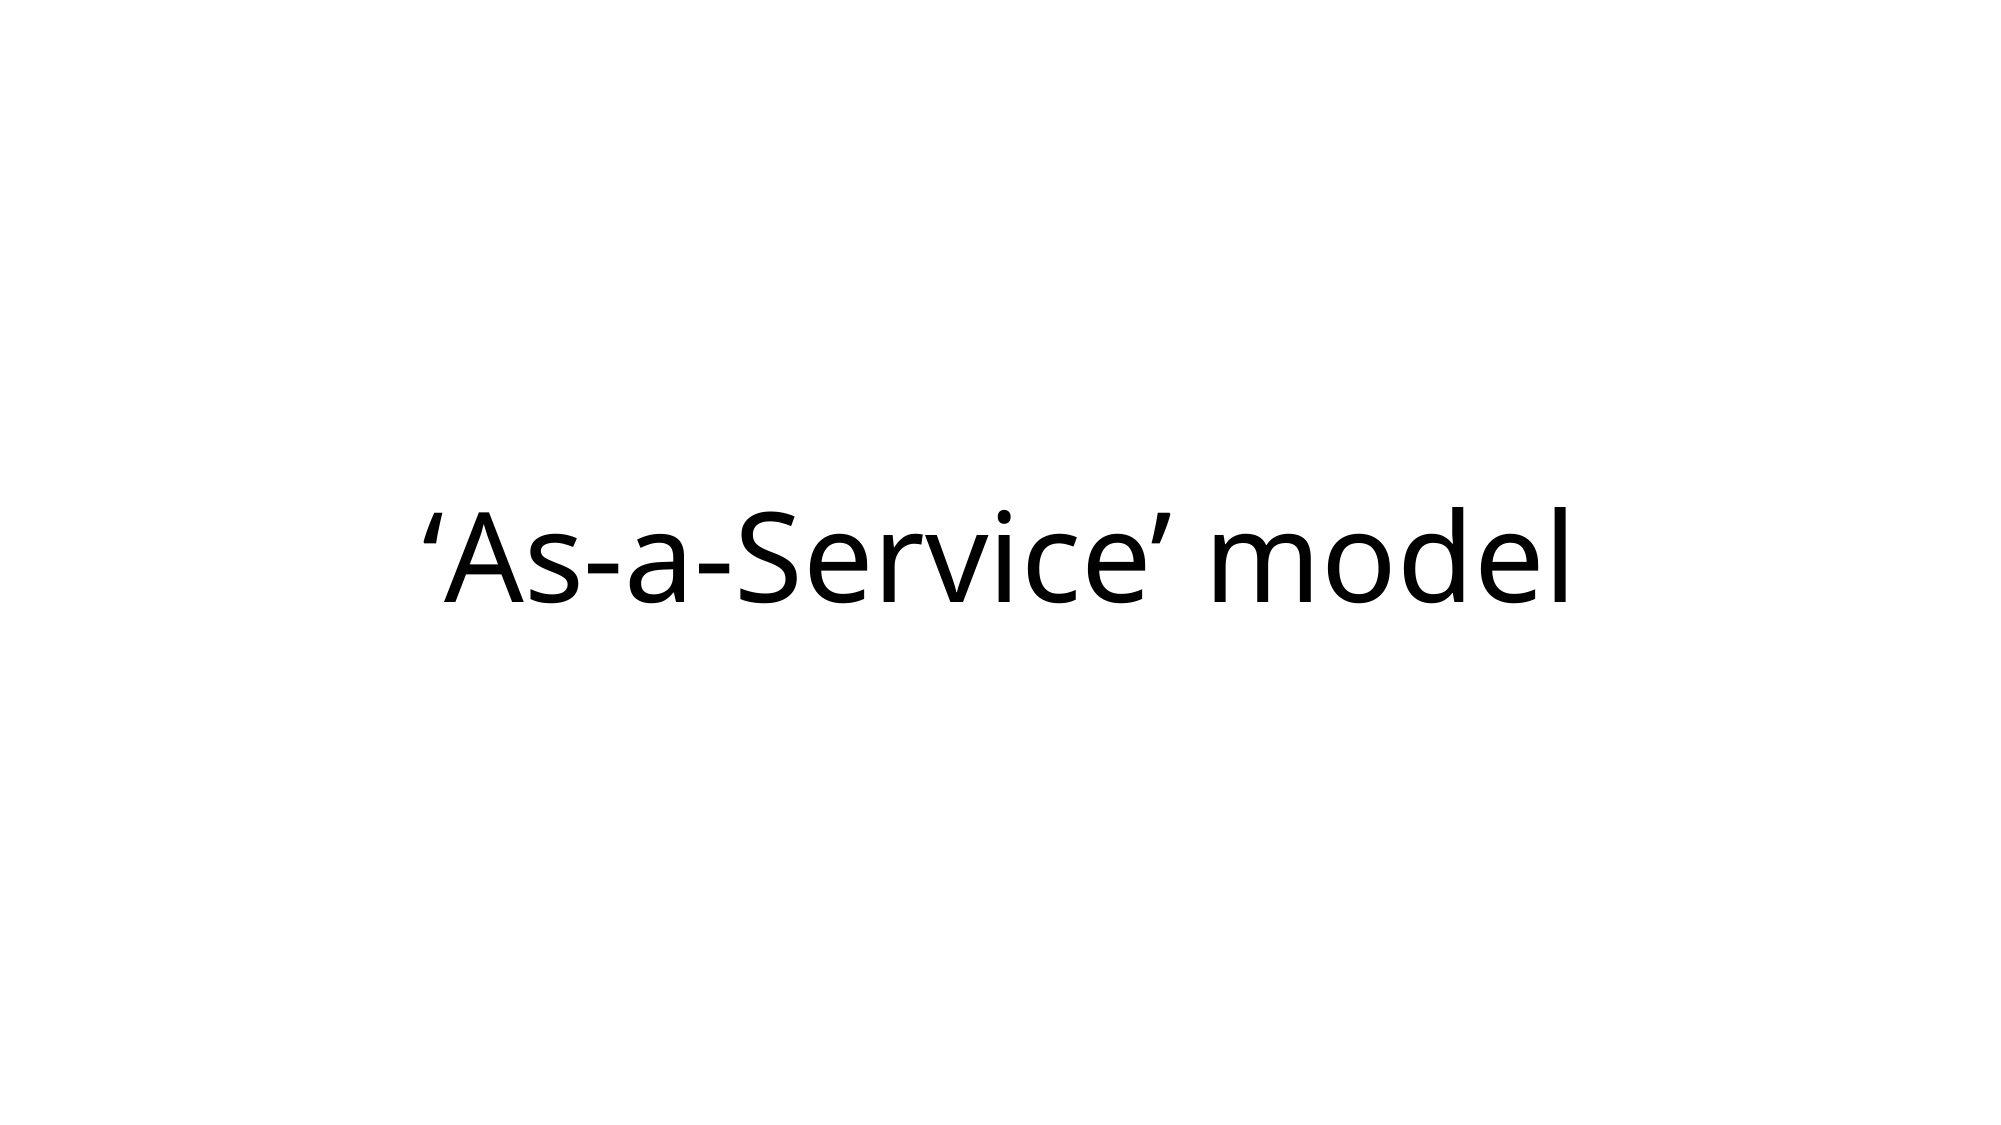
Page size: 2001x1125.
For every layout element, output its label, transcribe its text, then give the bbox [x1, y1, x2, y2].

title ‘As-a-Service’ model [0, 453, 2000, 672]
